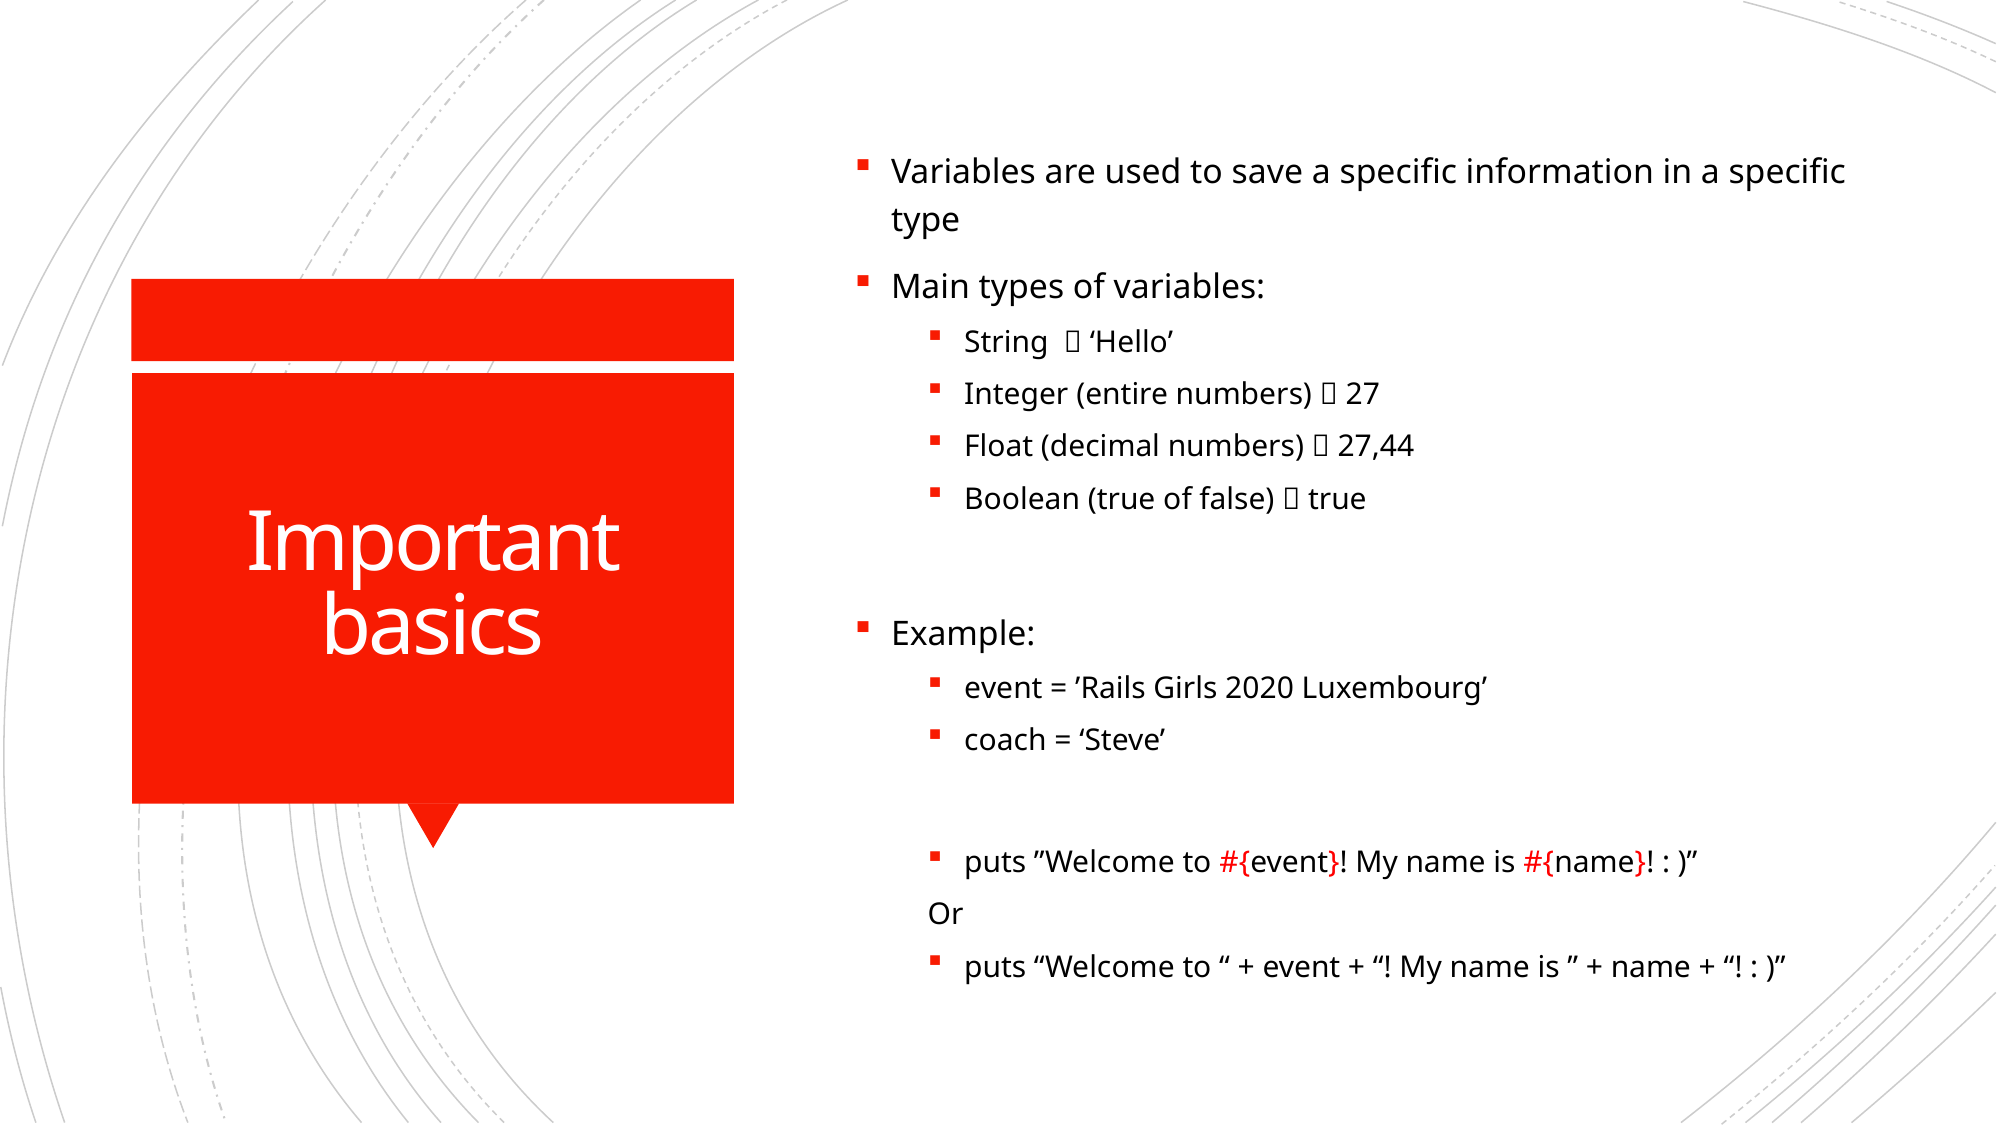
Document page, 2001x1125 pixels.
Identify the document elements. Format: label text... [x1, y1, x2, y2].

title Important basics [145, 385, 720, 789]
list Variables are used to save a specific information in a specific type Main types of variables: String  ‘Hello’ Integer (entire numbers)  27 Float (decimal numbers)  27,44 Boolean (true of false)  true Example: event = ’Rails Girls 2020 Luxembourg’ coach = ‘Steve’ puts ”Welcome to #{event}! My name is #{name}! : )” Or puts “Welcome to “ + event + “! My name is ” + name + “! : )” [839, 131, 1871, 993]
